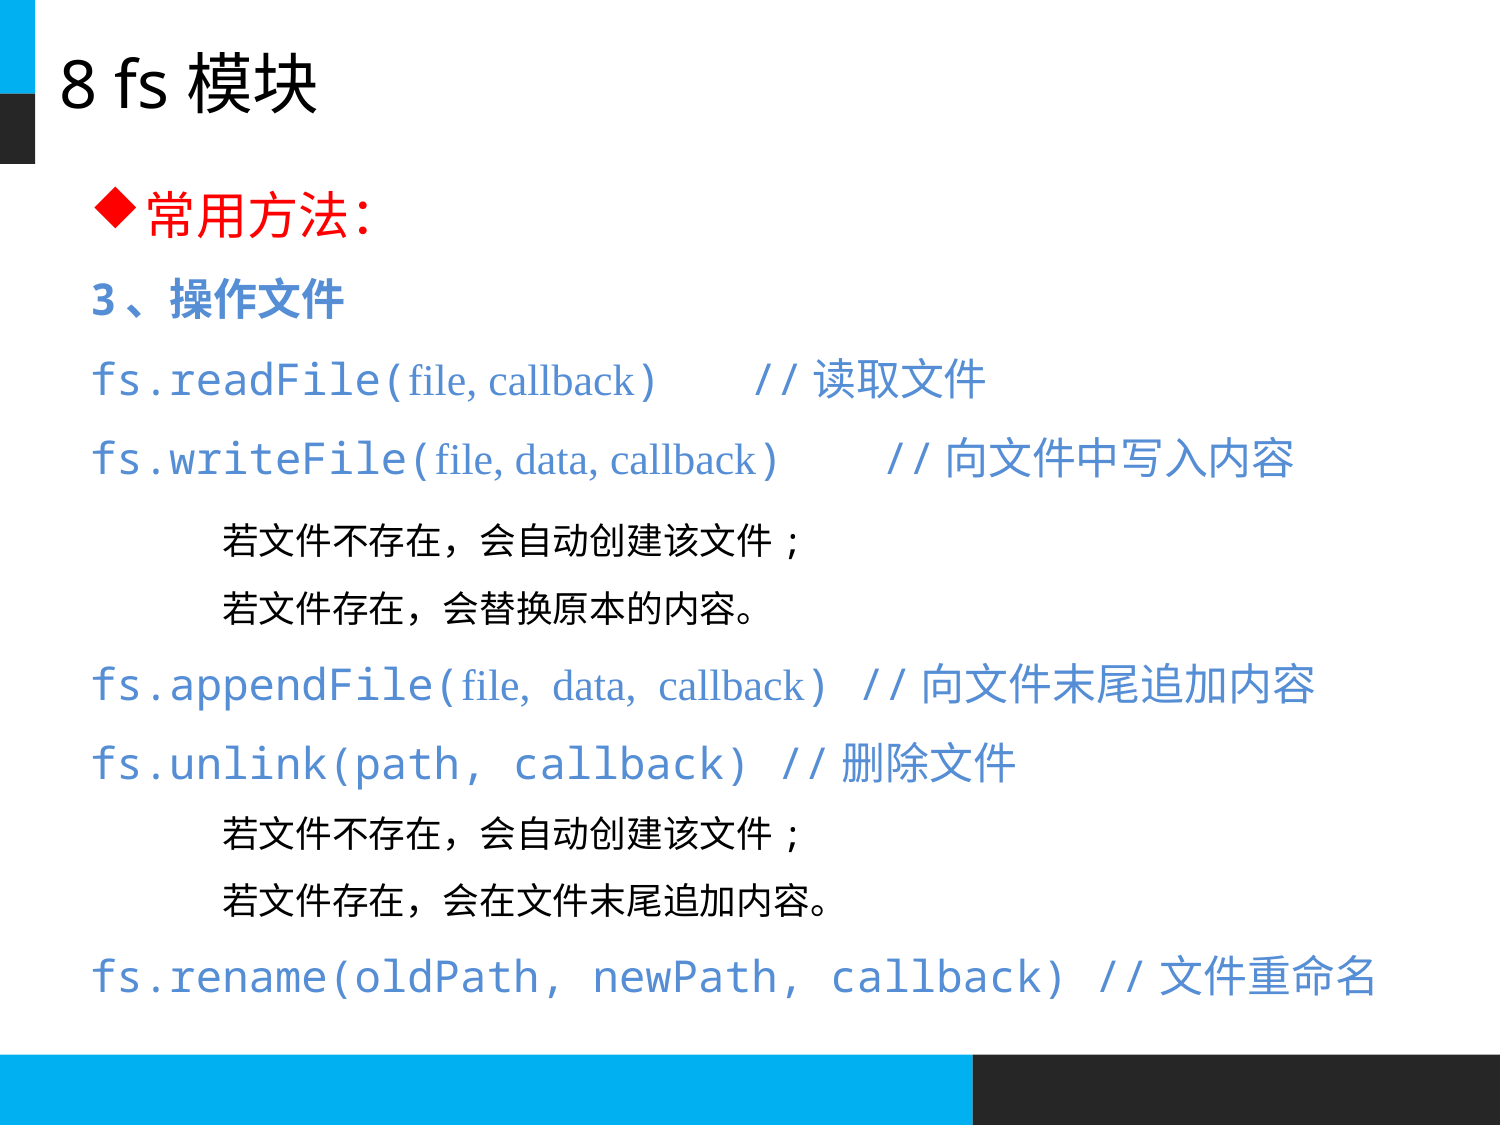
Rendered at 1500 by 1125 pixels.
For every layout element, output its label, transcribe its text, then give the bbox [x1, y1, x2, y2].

list 常用方法： 3、操作文件 fs.readFile(file, callback) //读取文件 fs.writeFile(file, data, callback) //向文件中写入内容 若文件不存在，会自动创建该文件; 若文件存在，会替换原本的内容。 fs.appendFile(file, data, callback) //向文件末尾追加内容 fs.unlink(path, callback) //删除文件 若文件不存在，会自动创建该文件; 若文件存在，会在文件末尾追加内容。 fs.rename(oldPath, newPath, callback) //文件重命名 [75, 145, 1425, 1028]
title 8 fs模块 [44, 0, 1454, 164]
